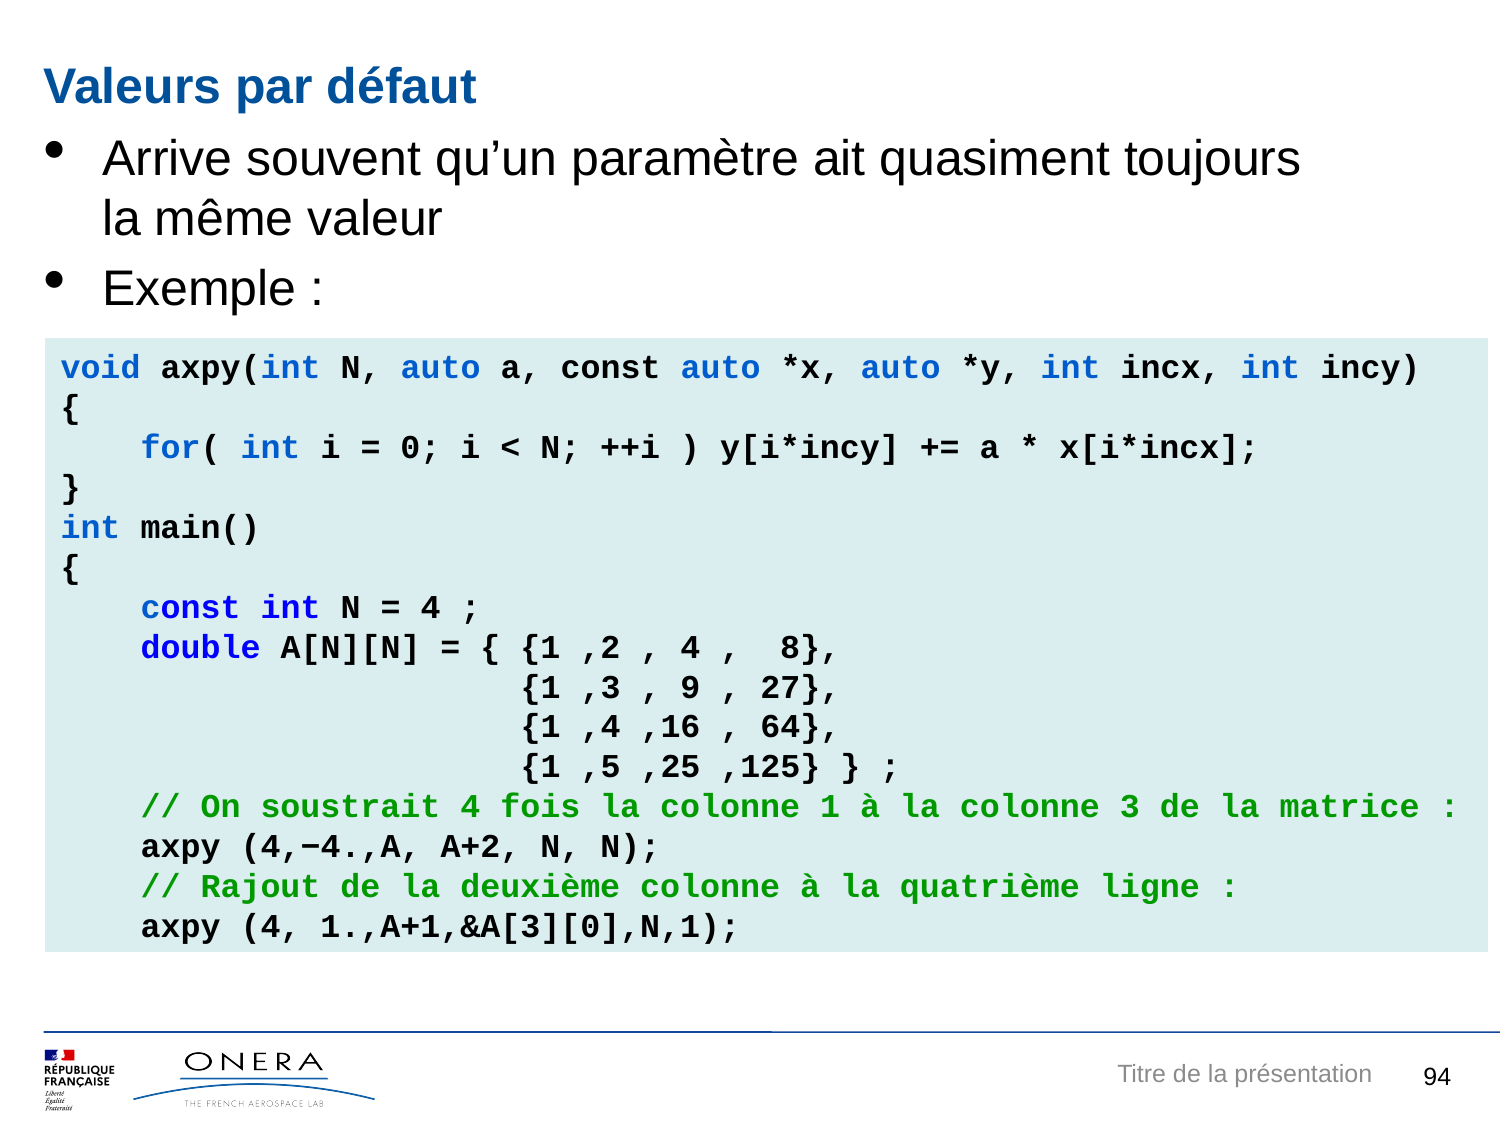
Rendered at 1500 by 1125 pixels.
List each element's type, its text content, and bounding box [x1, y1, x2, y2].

picture [133, 1052, 375, 1107]
text_box Arrive souvent qu’un paramètre ait quasiment toujours la même valeur Exemple : [45, 125, 1321, 338]
text_box Titre de la présentation [466, 1042, 1388, 1103]
text_box 94 [1374, 1024, 1500, 1125]
picture [34, 1039, 125, 1121]
text_box Valeurs par défaut [43, 0, 1486, 169]
text_box void axpy(int N, auto a, const auto *x, auto *y, int incx, int incy) { for( int i = 0; i < N; ++i ) y[i*incy] += a * x[i*incx]; } int main() { const int N = 4 ; double A[N][N] = { {1 ,2 , 4 , 8}, {1 ,3 , 9 , 27}, {1 ,4 ,16 , 64}, {1 ,5 ,25 ,125} } ; // On soustrait 4 fois la colonne 1 à la colonne 3 de la matrice : axpy (4,−4.,A, A+2, N, N); // Rajout de la deuxième colonne à la quatrième ligne : axpy (4, 1.,A+1,&A[3][0],N,1); [45, 338, 1488, 952]
